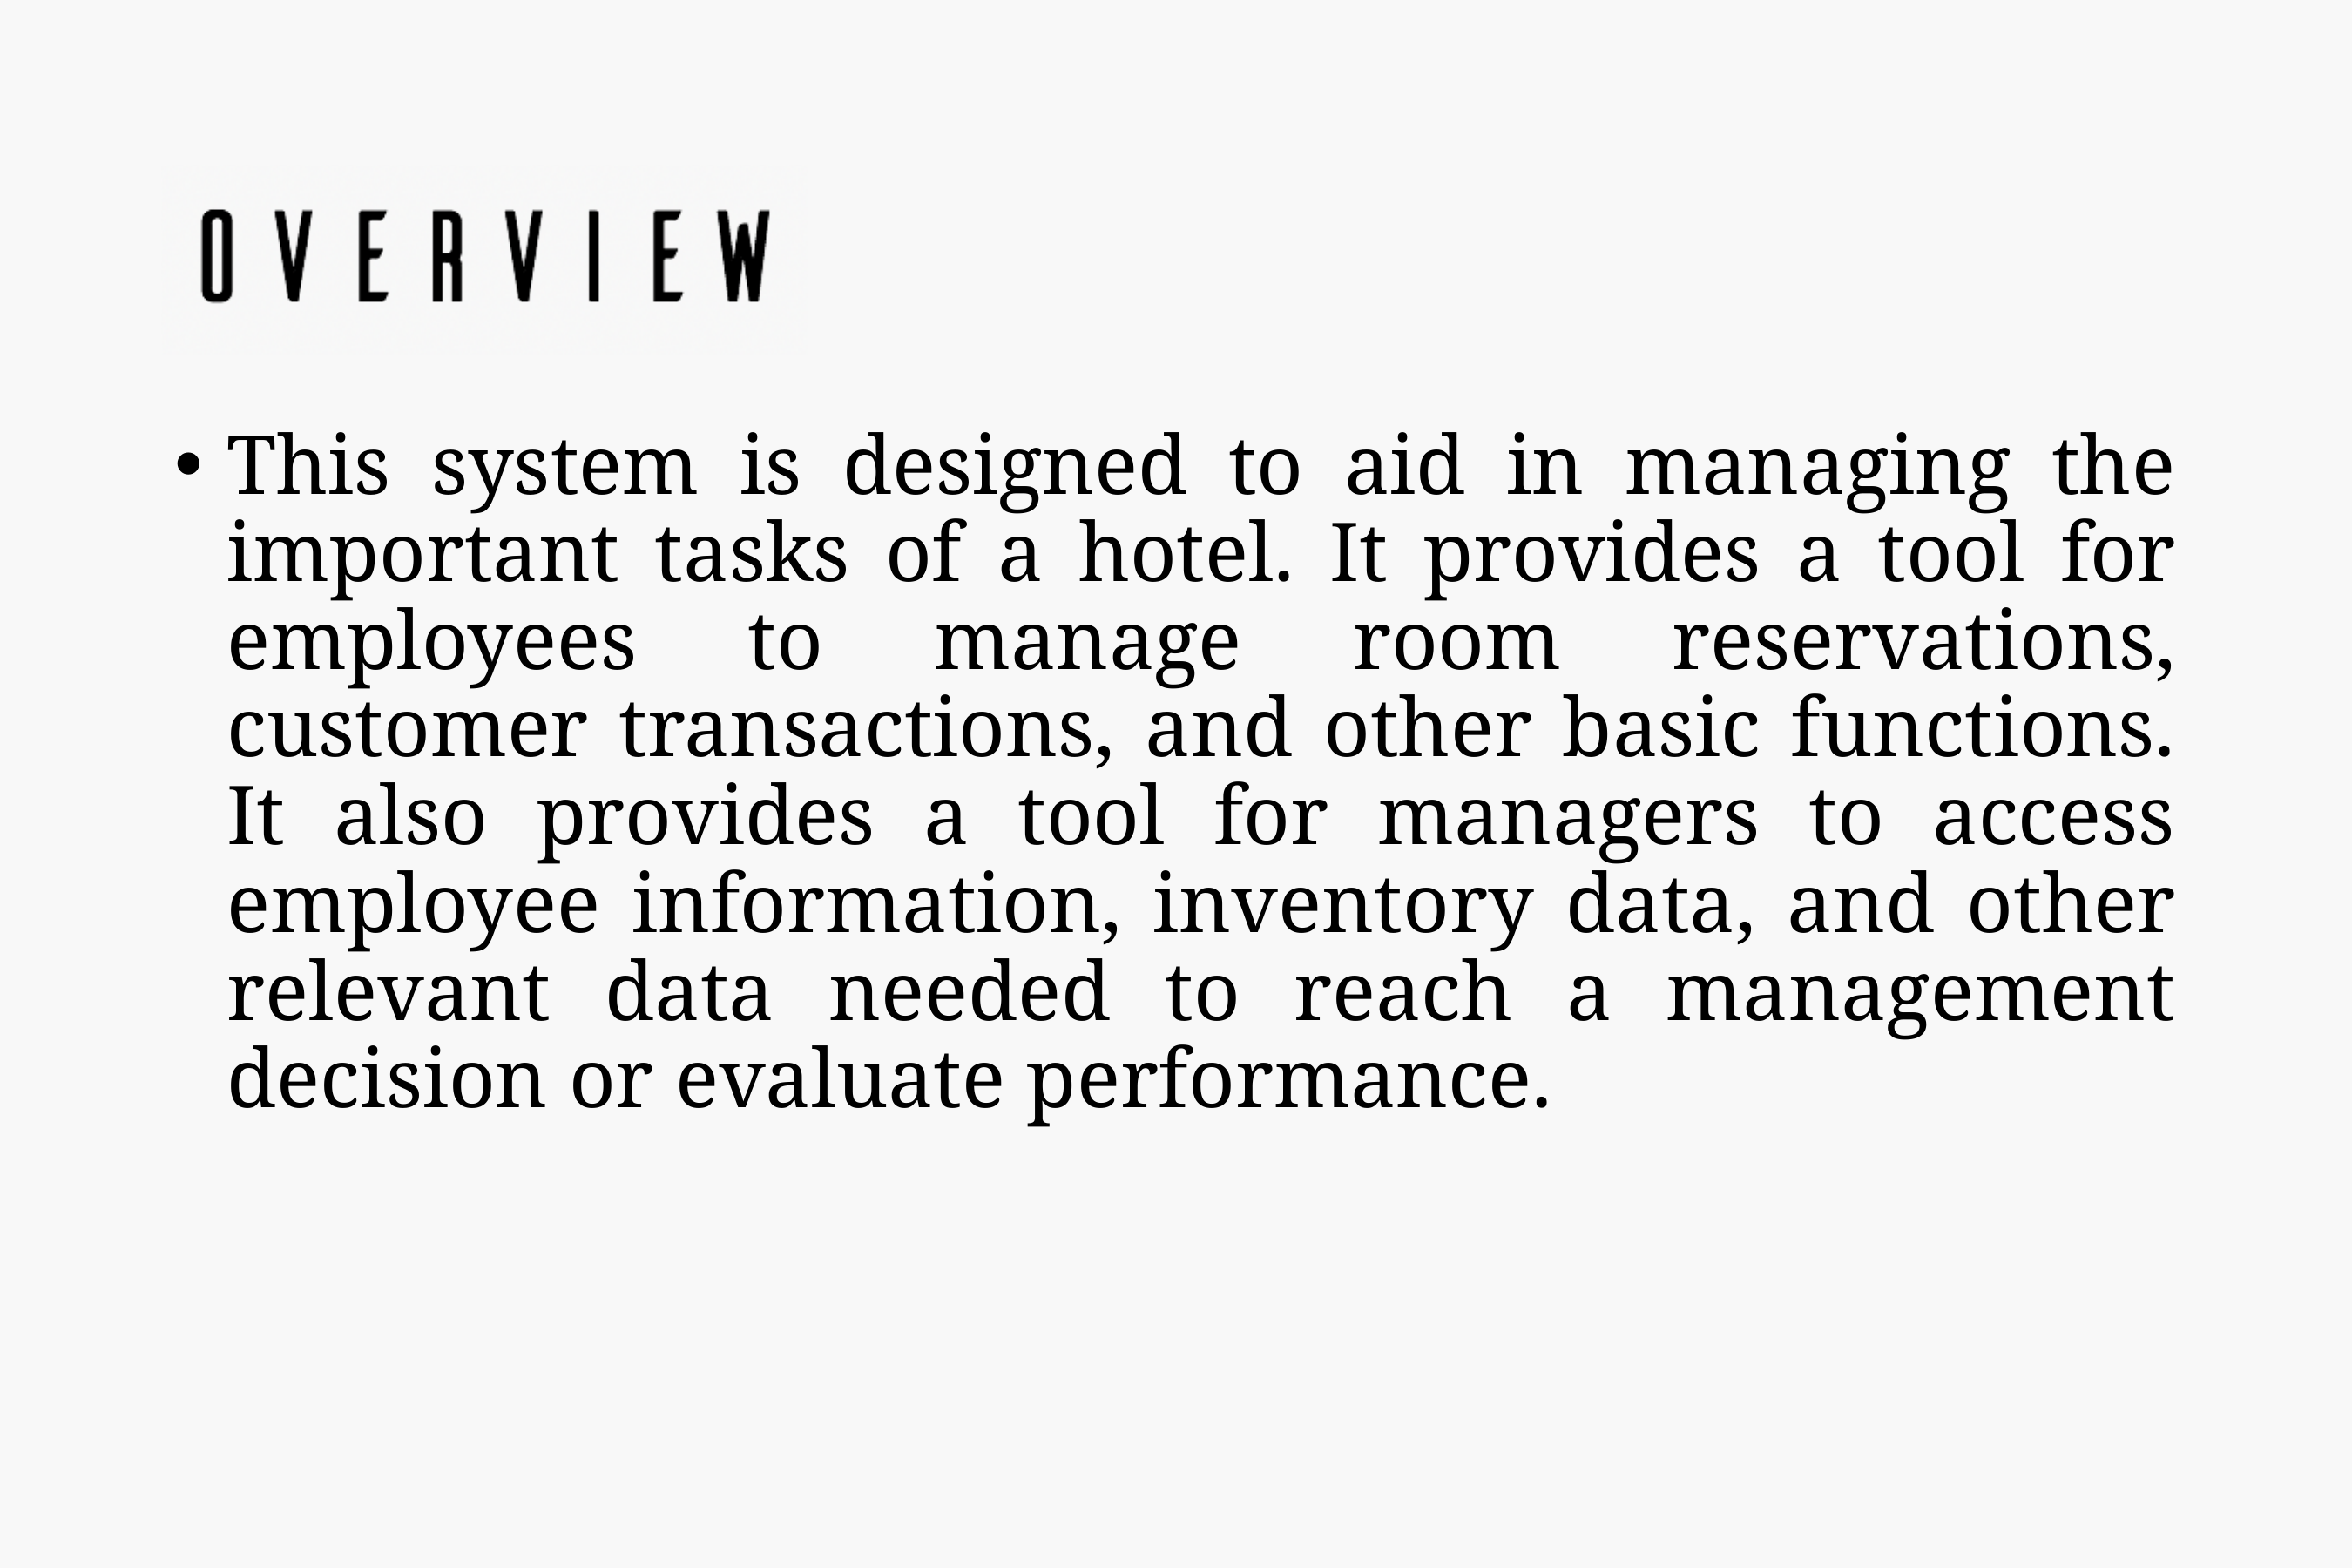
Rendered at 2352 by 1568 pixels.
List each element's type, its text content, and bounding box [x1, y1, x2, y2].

list This system is designed to aid in managing the important tasks of a hotel. It provides a tool for employees to manage room reservations, customer transactions, and other basic functions. It also provides a tool for managers to access employee information, inventory data, and other relevant data needed to reach a management decision or evaluate performance. [161, 417, 2191, 1413]
picture [161, 165, 808, 355]
